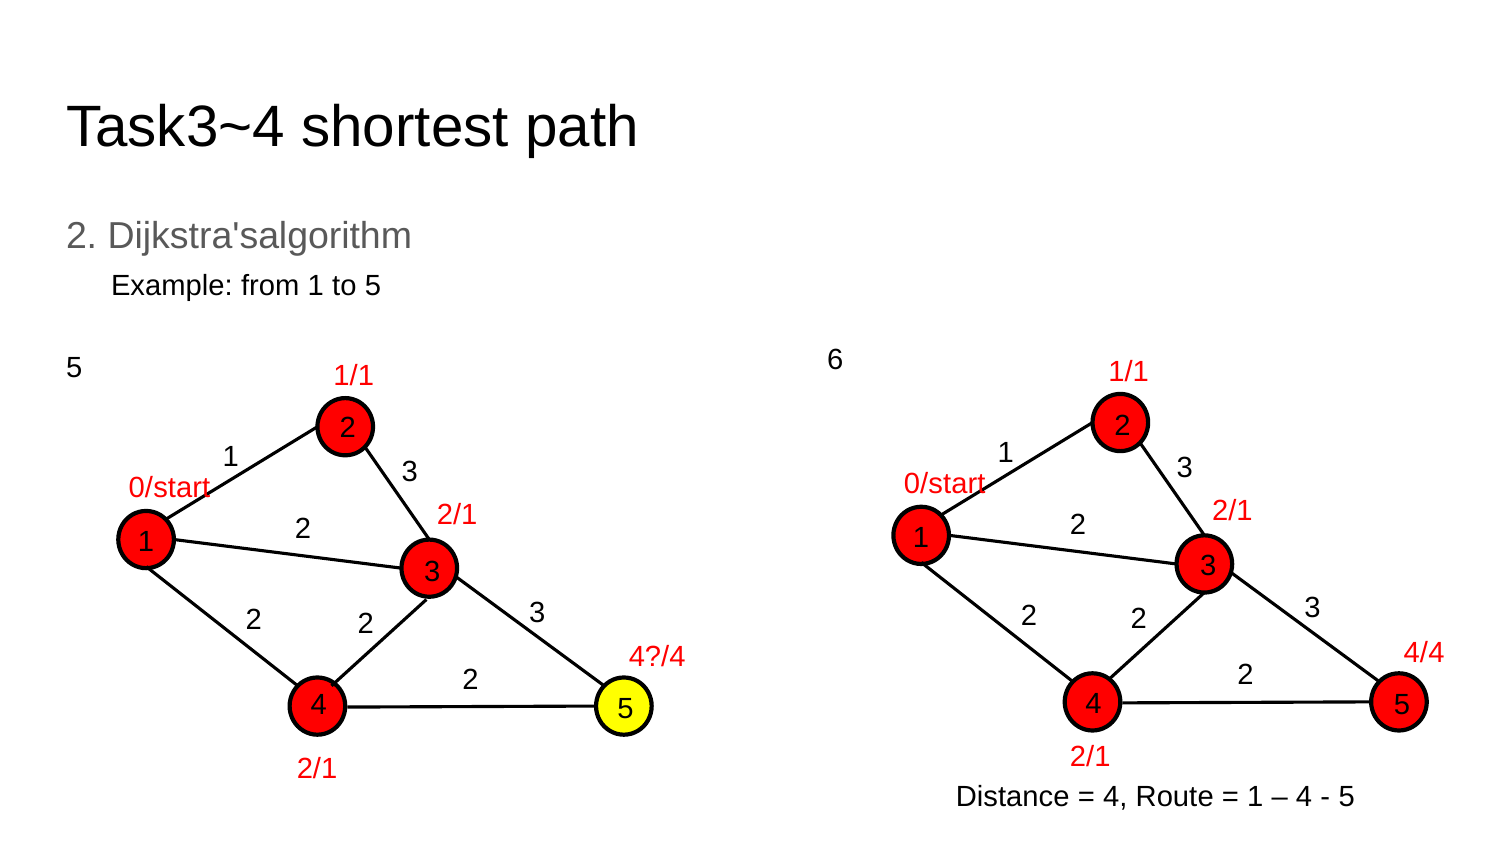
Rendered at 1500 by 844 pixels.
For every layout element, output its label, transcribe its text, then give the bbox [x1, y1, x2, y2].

text_box [1092, 404, 1099, 441]
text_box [455, 576, 605, 687]
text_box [331, 599, 427, 687]
text_box [299, 728, 336, 735]
text_box 3 [409, 544, 456, 595]
text_box 2 [324, 400, 372, 451]
text_box [596, 694, 602, 724]
text_box [893, 521, 897, 550]
list 2. Dijkstra'salgorithm [51, 189, 1449, 249]
text_box 4 [1070, 676, 1117, 727]
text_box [173, 539, 402, 569]
text_box [402, 549, 409, 588]
text_box [1190, 589, 1218, 593]
text_box 1/1 [1093, 344, 1165, 395]
text_box 0/start [113, 461, 160, 512]
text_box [1139, 442, 1205, 536]
text_box [330, 451, 360, 456]
text_box 2/1 [281, 742, 353, 793]
title Task3~4 shortest path [51, 72, 1449, 167]
text_box 5 [51, 341, 98, 392]
text_box 4/4 [1388, 626, 1460, 677]
text_box 1 [122, 514, 170, 565]
text_box Example: from 1 to 5 [96, 258, 398, 309]
text_box [118, 525, 122, 554]
text_box [1177, 544, 1185, 585]
text_box 0/start [888, 457, 935, 507]
text_box 5 [1378, 677, 1426, 728]
text_box 2 [1054, 498, 1102, 533]
text_box 2 [447, 652, 494, 703]
text_box [1371, 690, 1378, 721]
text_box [165, 426, 318, 520]
text_box 3 [1185, 539, 1232, 589]
text_box 1/1 [318, 348, 390, 399]
text_box 2/1 [435, 487, 493, 538]
text_box 2/1 [1210, 483, 1269, 534]
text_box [364, 446, 430, 540]
text_box 2 [1222, 648, 1269, 699]
text_box 4 [295, 677, 343, 728]
text_box [289, 693, 295, 723]
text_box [145, 567, 298, 687]
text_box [1109, 592, 1205, 680]
text_box 2 [279, 502, 327, 537]
text_box [945, 524, 949, 536]
text_box [1064, 691, 1070, 719]
text_box [434, 540, 445, 544]
text_box Distance = 4, Route = 1 – 4 - 5 [940, 769, 1389, 820]
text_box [920, 563, 1074, 682]
text_box 5 [602, 682, 650, 733]
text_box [1230, 572, 1380, 682]
text_box 6 [812, 332, 859, 383]
text_box 2/1 [1054, 729, 1126, 769]
text_box 4?/4 [613, 630, 702, 681]
text_box 1 [897, 510, 945, 561]
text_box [940, 422, 1093, 516]
text_box 2 [1099, 398, 1146, 449]
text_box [948, 535, 1177, 565]
text_box [317, 408, 324, 446]
text_box [1117, 688, 1121, 716]
text_box [170, 529, 174, 540]
